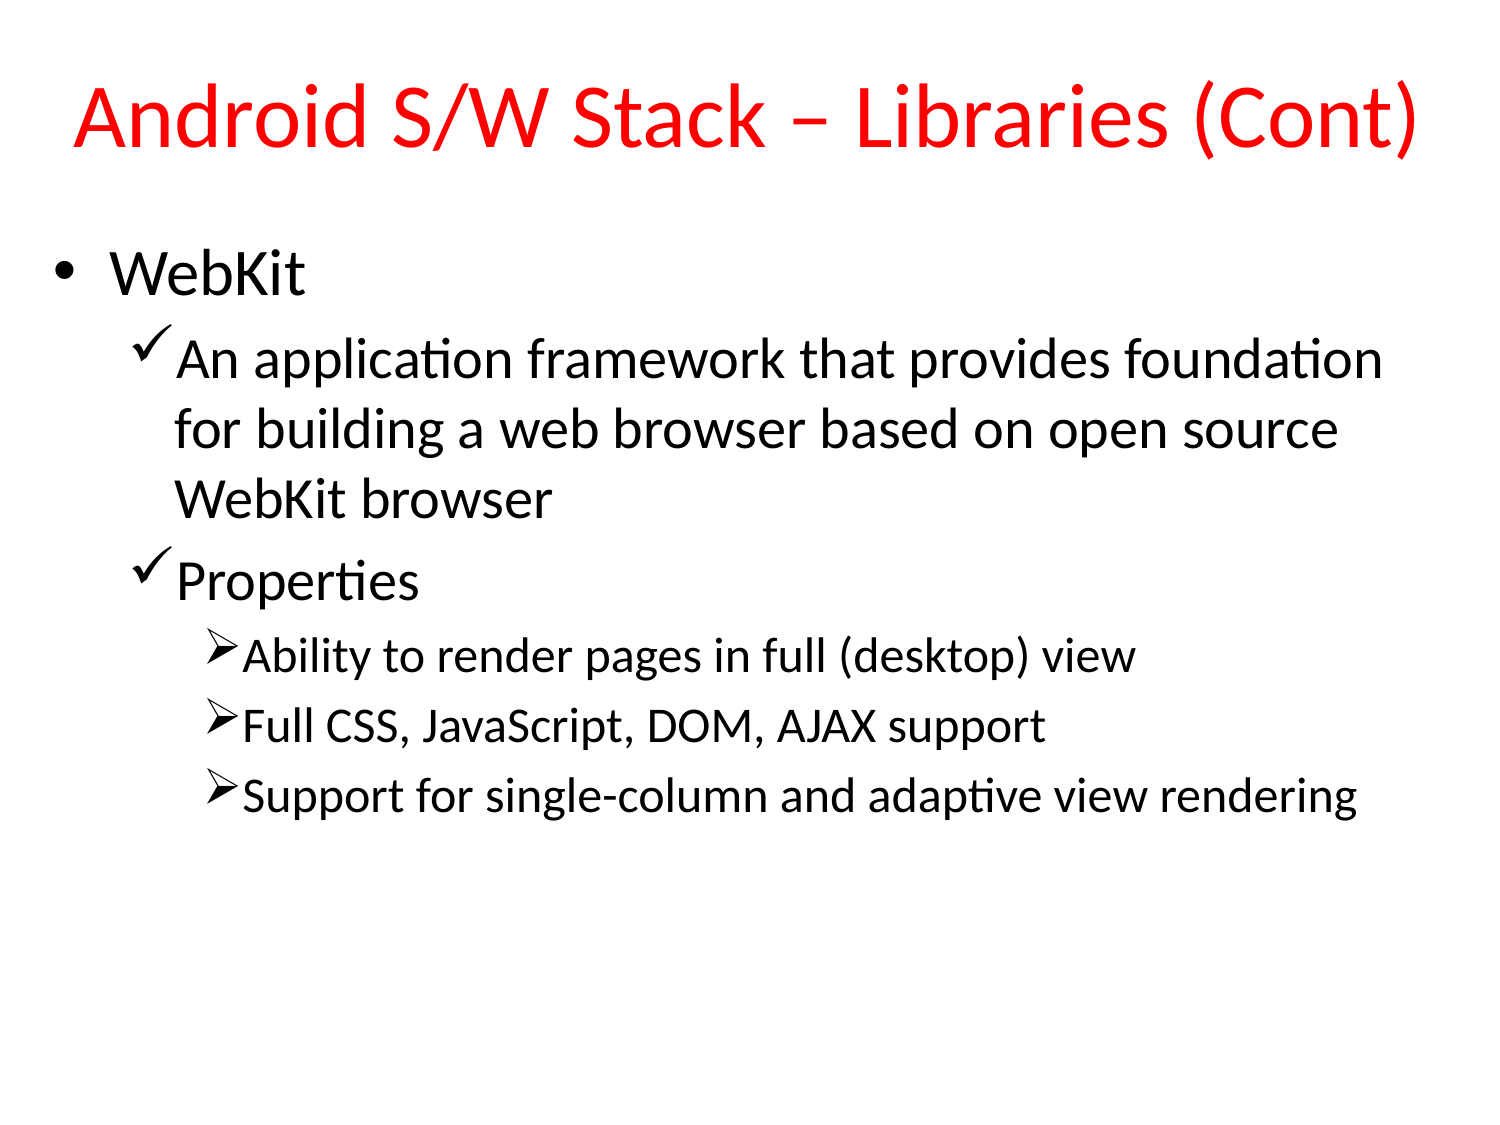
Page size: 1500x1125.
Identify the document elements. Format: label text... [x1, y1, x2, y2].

list WebKit An application framework that provides foundation for building a web browser based on open source WebKit browser Properties Ability to render pages in full (desktop) view Full CSS, JavaScript, DOM, AJAX support Support for single-column and adaptive view rendering [37, 221, 1460, 1067]
title Android S/W Stack – Libraries (Cont) [39, 17, 1458, 205]
